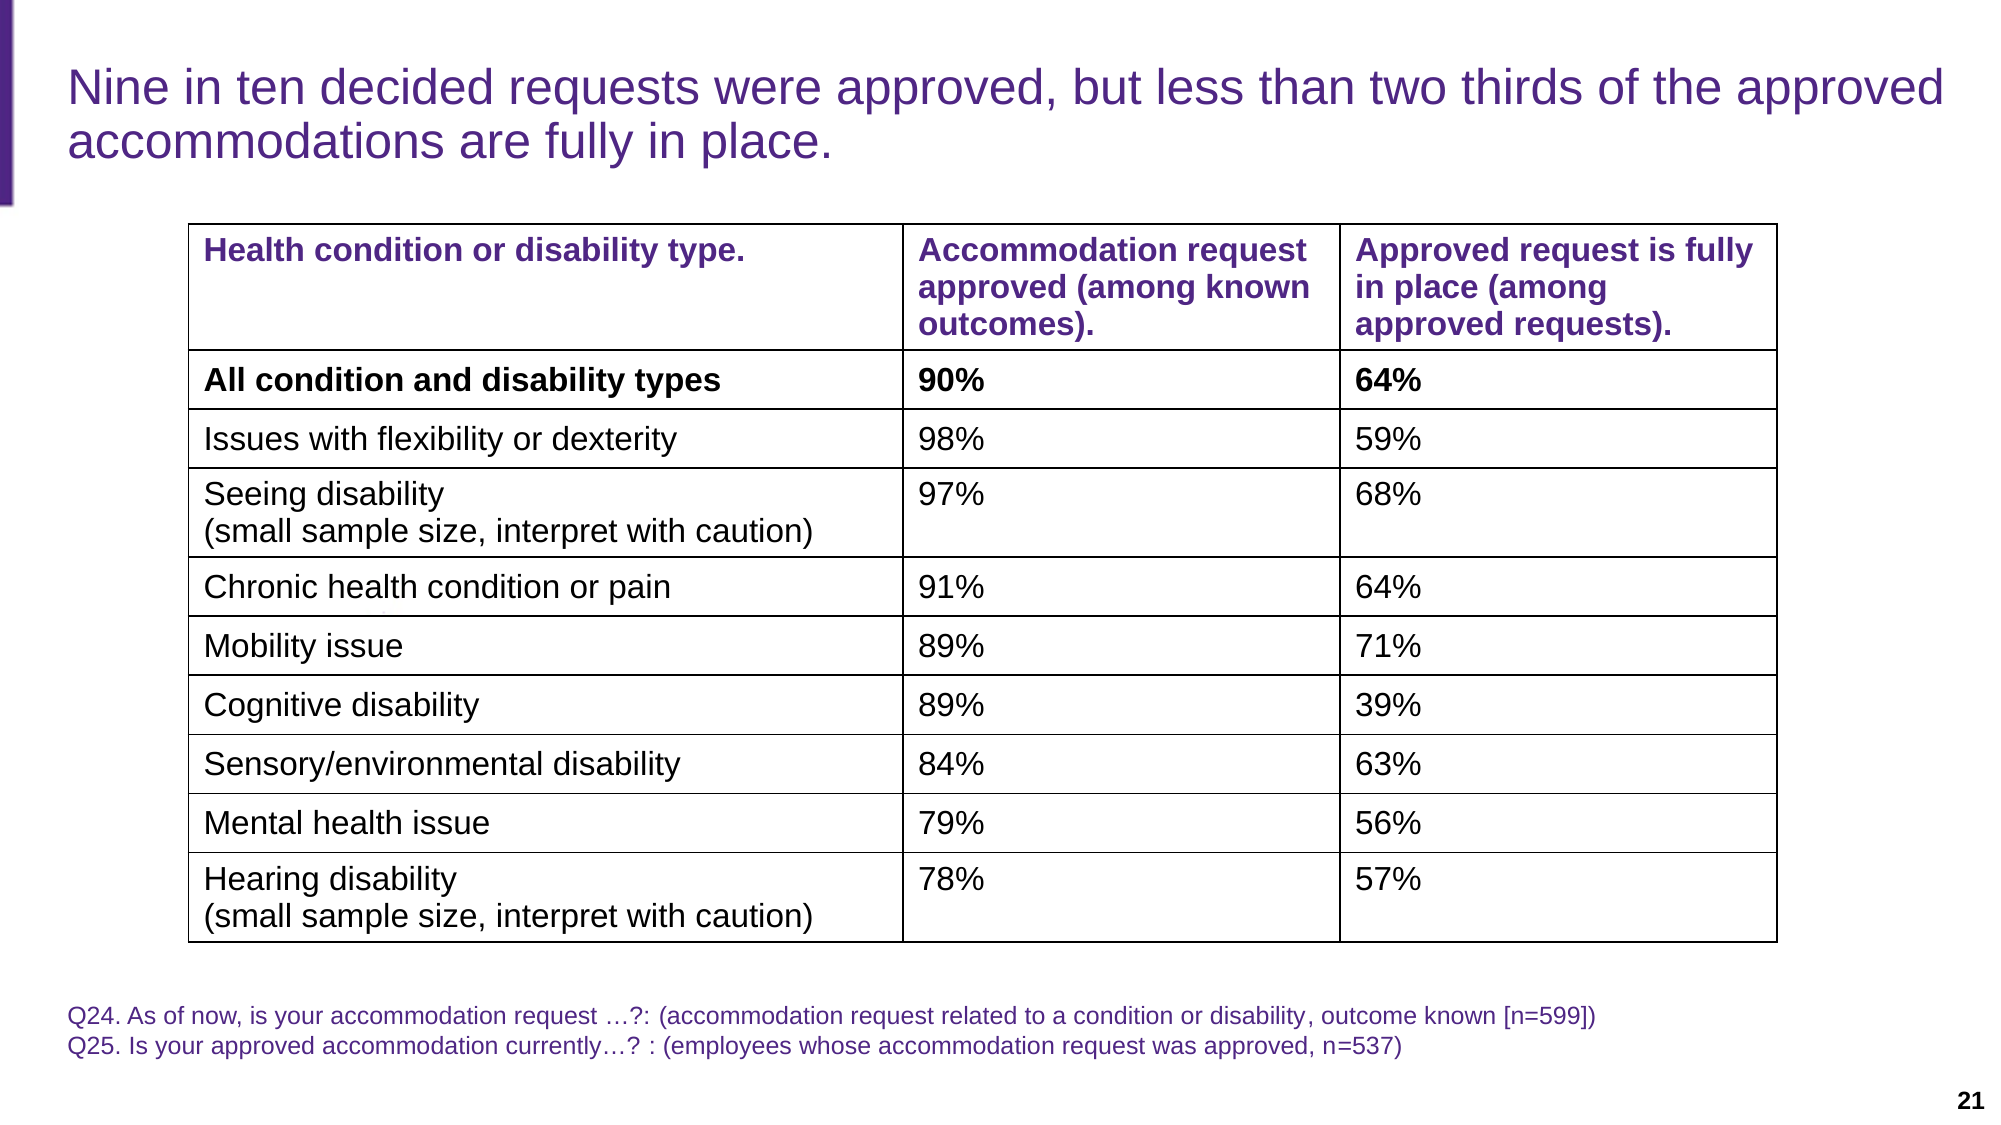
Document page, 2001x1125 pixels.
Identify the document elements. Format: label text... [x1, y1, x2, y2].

table_cell Mobility issue [189, 617, 902, 674]
table_cell 56% [1341, 794, 1776, 852]
table_cell Chronic health condition or pain [189, 558, 902, 615]
table_header Approved request is fully in place (among approved requests). [1341, 225, 1776, 349]
table_cell 64% [1341, 351, 1776, 408]
table_cell Mental health issue [189, 794, 902, 852]
table_cell 39% [1341, 676, 1776, 734]
table_cell 78% [904, 853, 1339, 941]
table_cell 57% [1341, 853, 1776, 941]
table_header Accommodation request approved (among known outcomes). [904, 225, 1339, 349]
table_cell Cognitive disability [189, 676, 902, 734]
table_header Health condition or disability type. [189, 225, 902, 349]
table_cell 89% [904, 676, 1339, 734]
table_cell 79% [904, 794, 1339, 852]
text_box Q24. As of now, is your accommodation request …?: (accommodation request related to a condition or disability, outcome known [n=599]) Q25. Is your approved accommodation currently…? : (employees whose accommodation request was approved, n=537) [52, 992, 1808, 1067]
table_cell 98% [904, 410, 1339, 467]
table_cell Seeing disability (small sample size, interpret with caution) [189, 469, 902, 556]
slide_number 21 [1550, 1076, 2000, 1125]
table_cell 63% [1341, 735, 1776, 793]
table_cell 91% [904, 558, 1339, 615]
table_cell 64% [1341, 558, 1776, 615]
table_cell Issues with flexibility or dexterity [189, 410, 902, 467]
table_cell Sensory/environmental disability [189, 735, 902, 793]
table_cell 89% [904, 617, 1339, 674]
table_cell 68% [1341, 469, 1776, 556]
table_cell 97% [904, 469, 1339, 556]
title Nine in ten decided requests were approved, but less than two thirds of the approved accommodations are fully in place. [67, 57, 1947, 174]
table_cell Hearing disability (small sample size, interpret with caution) [189, 853, 902, 941]
table_cell 90% [904, 351, 1339, 408]
table_cell 84% [904, 735, 1339, 793]
table_cell 59% [1341, 410, 1776, 467]
picture [0, 0, 2000, 1125]
table_cell All condition and disability types [189, 351, 902, 408]
table_cell 71% [1341, 617, 1776, 674]
